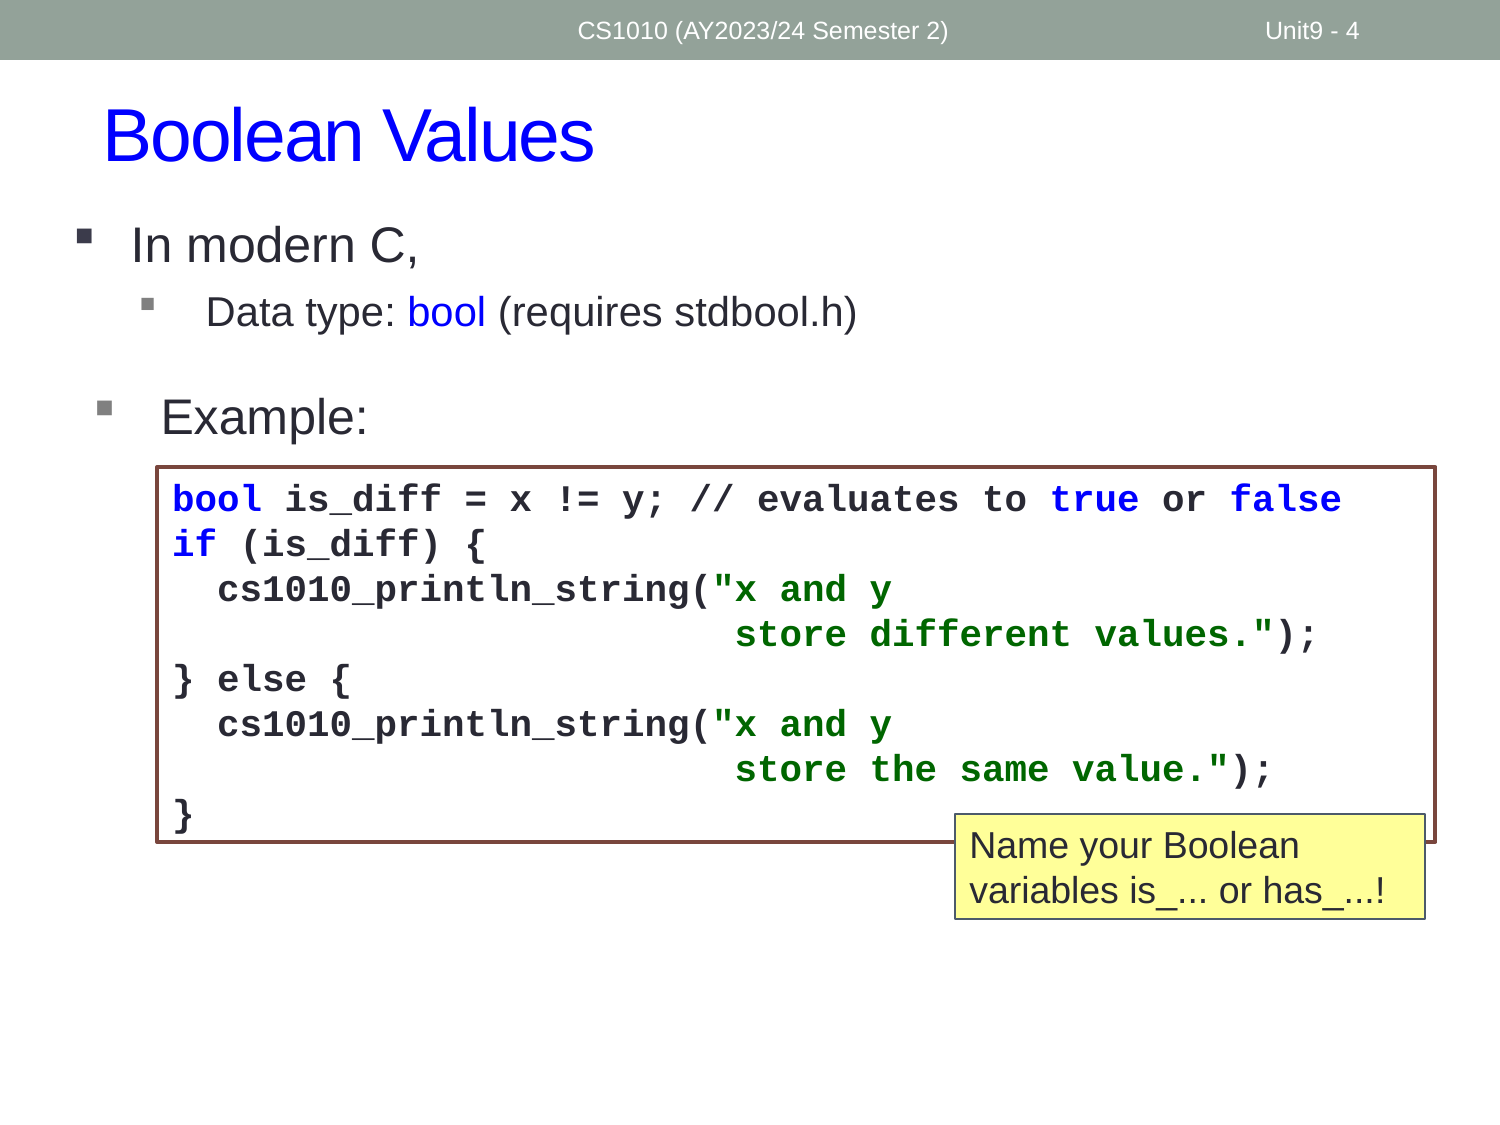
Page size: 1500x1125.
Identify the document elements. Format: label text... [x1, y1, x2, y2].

text_box Name your Boolean variables is_... or has_...! [952, 812, 1427, 921]
footer CS1010 (AY2023/24 Semester 2) [562, 3, 1238, 57]
title Boolean Values [87, 62, 1463, 200]
text_box In modern C, Data type: bool (requires stdbool.h) Example: [57, 204, 1436, 1019]
text_box bool is_diff = x != y; // evaluates to true or false if (is_diff) { cs1010_println_string("x and y store different values."); } else { cs1010_println_string("x and y store the same value."); } [155, 465, 1437, 844]
slide_number Unit9 - 4 [1250, 3, 1425, 57]
